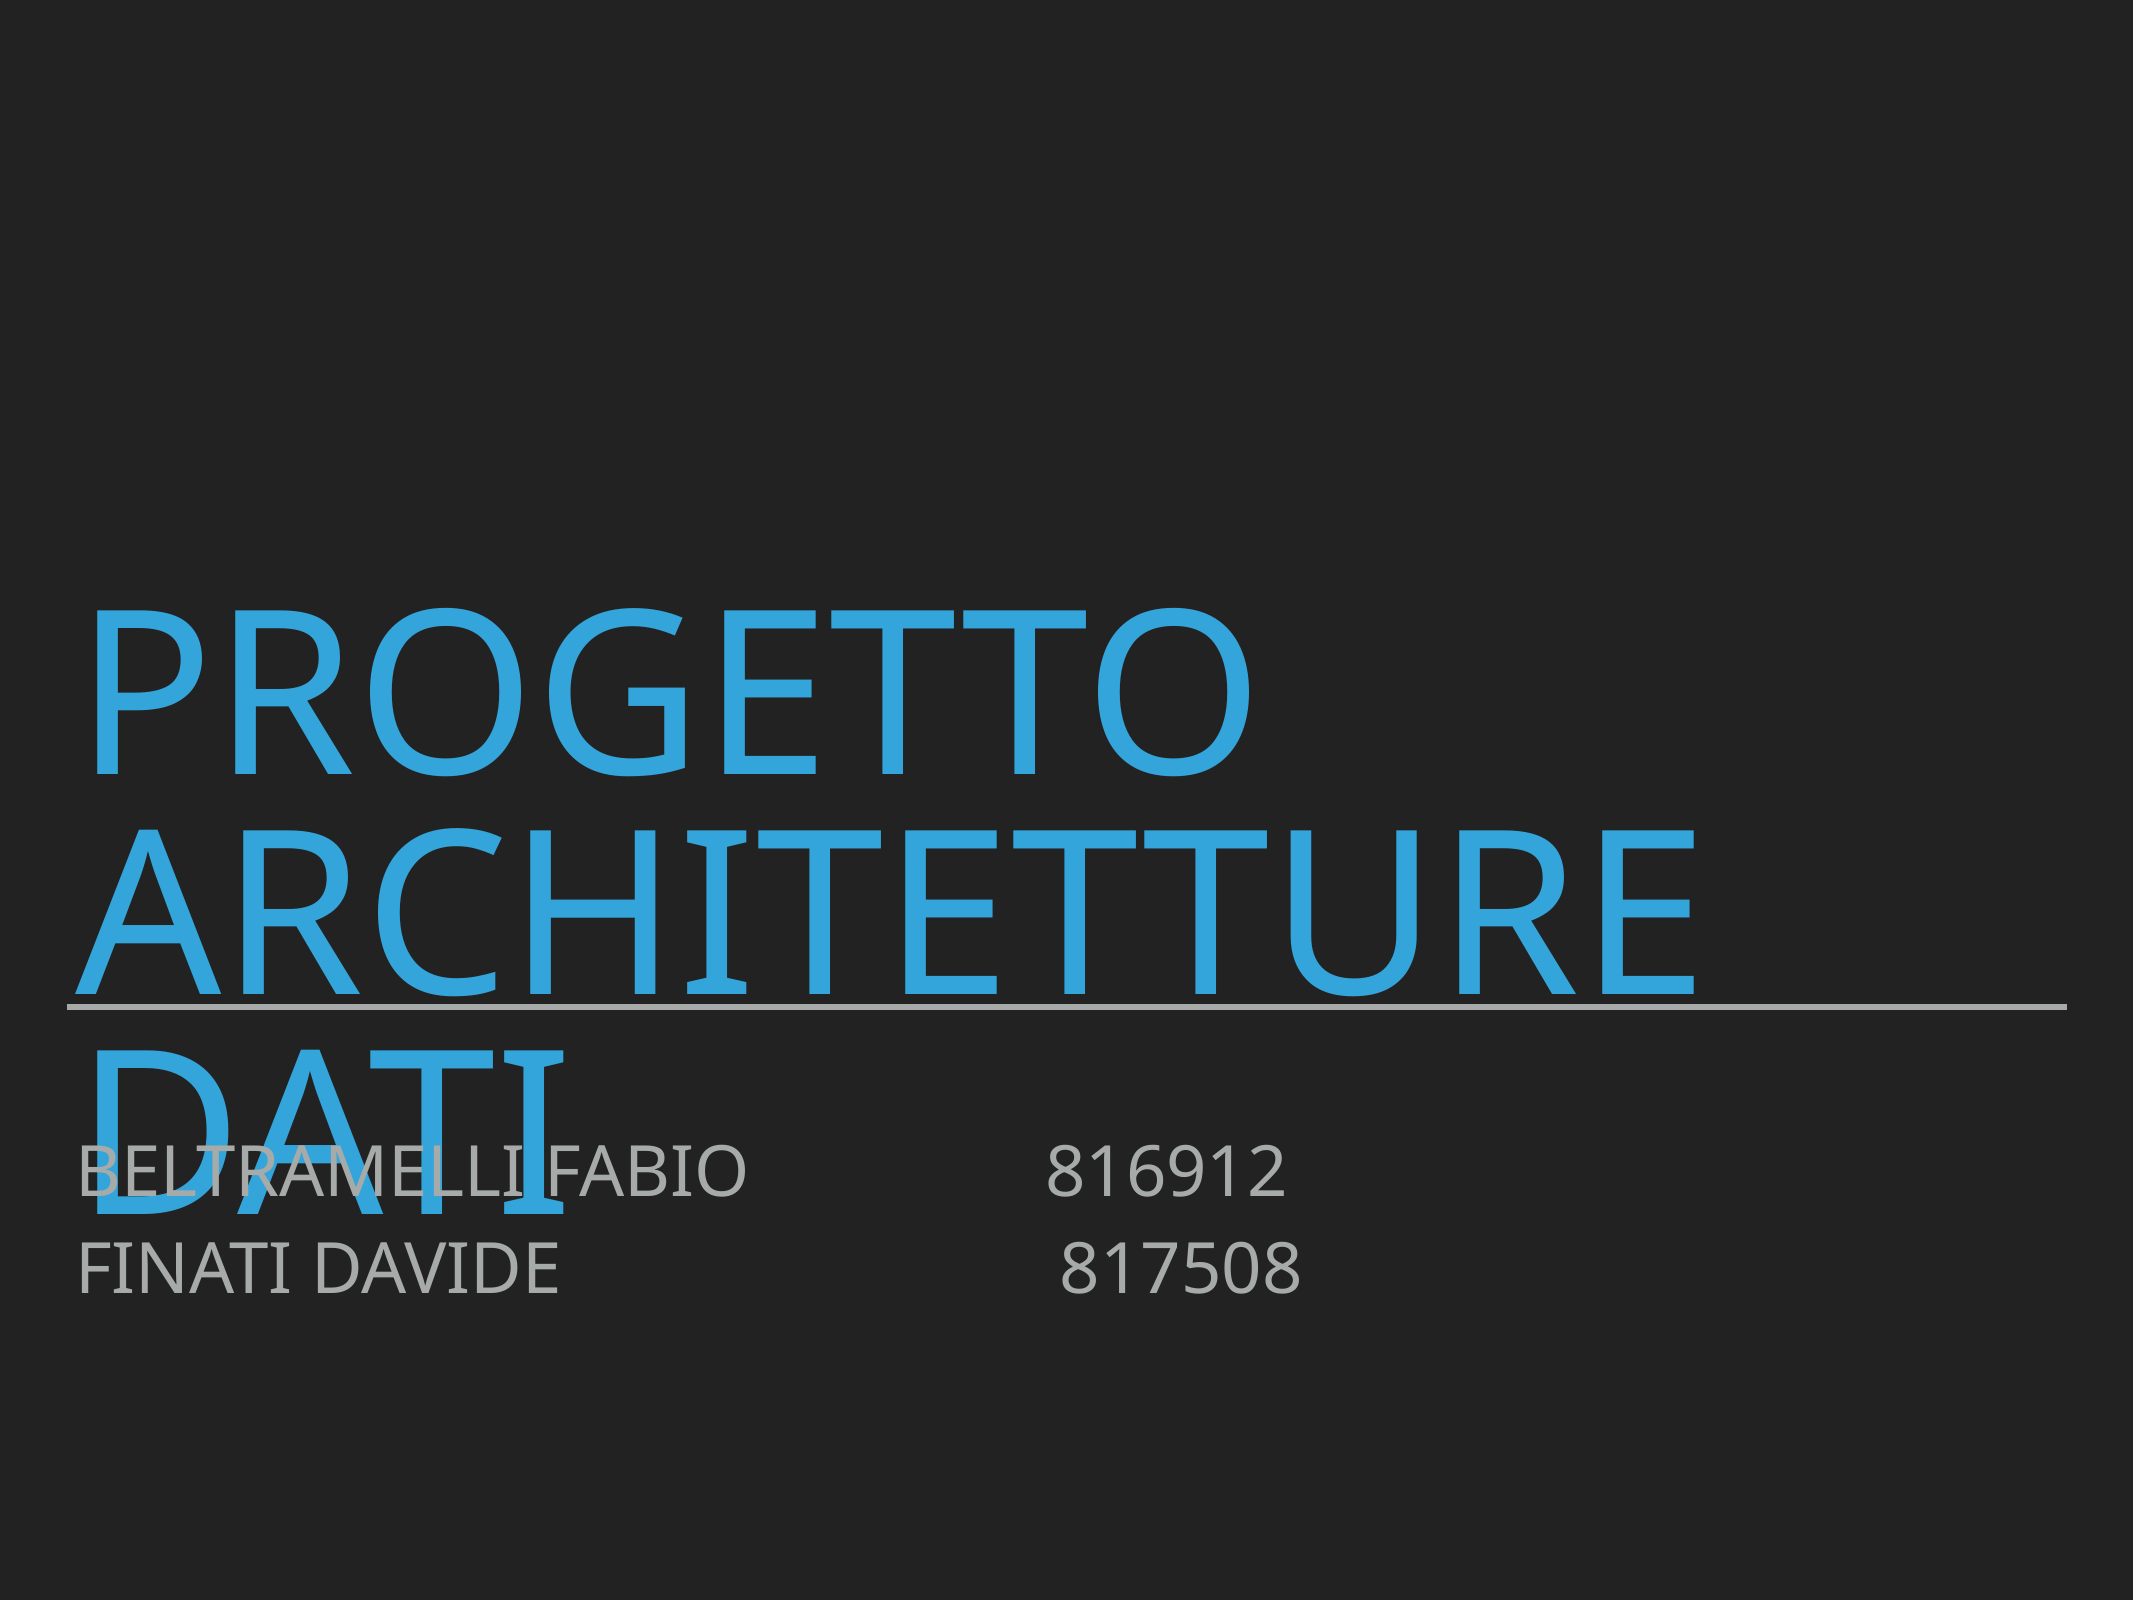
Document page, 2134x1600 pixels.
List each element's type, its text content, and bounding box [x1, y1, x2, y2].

title PROGETTO ARCHITETTURE DATI [66, 589, 2068, 1019]
list Beltramelli FabiO 816912 FINATI DAVIDE 817508 [66, 1019, 2068, 1317]
